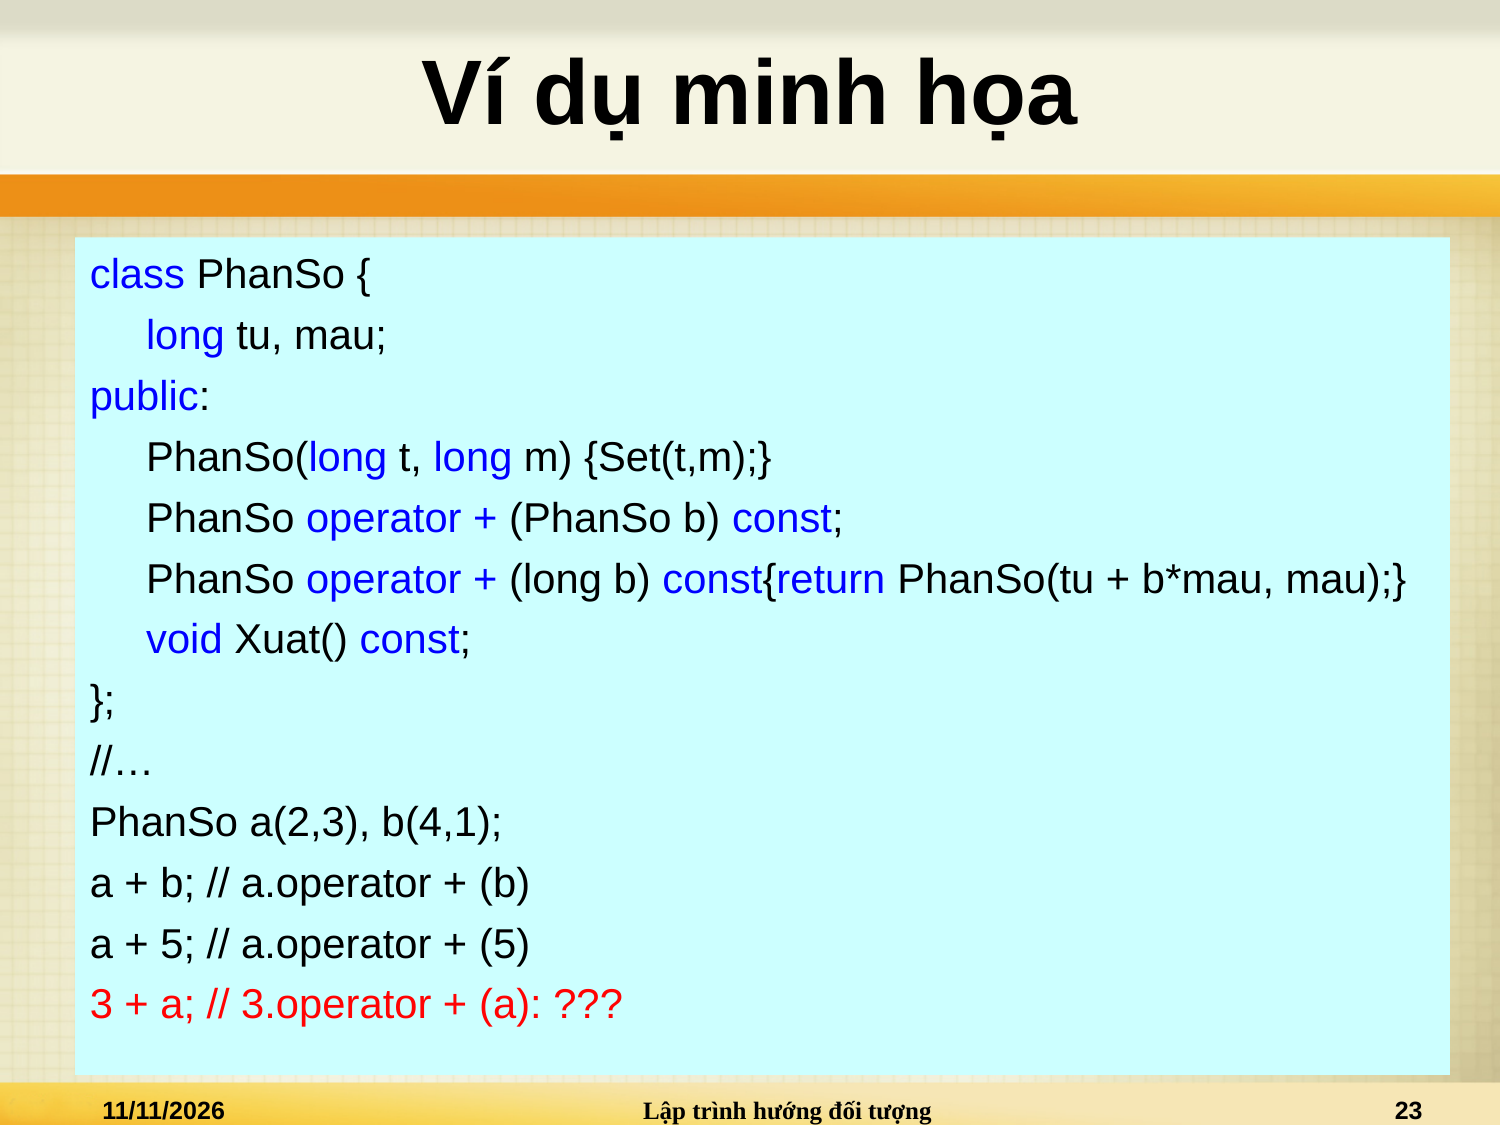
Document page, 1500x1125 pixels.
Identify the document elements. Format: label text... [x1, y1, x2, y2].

footer Lập trình hướng đối tượng [549, 1087, 1025, 1125]
slide_number 23 [1087, 1087, 1438, 1125]
text_box class PhanSo { long tu, mau; public: PhanSo(long t, long m) {Set(t,m);} PhanSo operator + (PhanSo b) const; PhanSo operator + (long b) const{return PhanSo(tu + b*mau, mau);} void Xuat() const; }; //… PhanSo a(2,3), b(4,1); a + b; // a.operator + (b) a + 5; // a.operator + (5) 3 + a; // 3.operator + (a): ??? [75, 237, 1450, 1075]
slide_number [87, 1087, 438, 1125]
picture [0, 175, 1500, 1125]
title Ví dụ minh họa [0, 0, 1500, 175]
